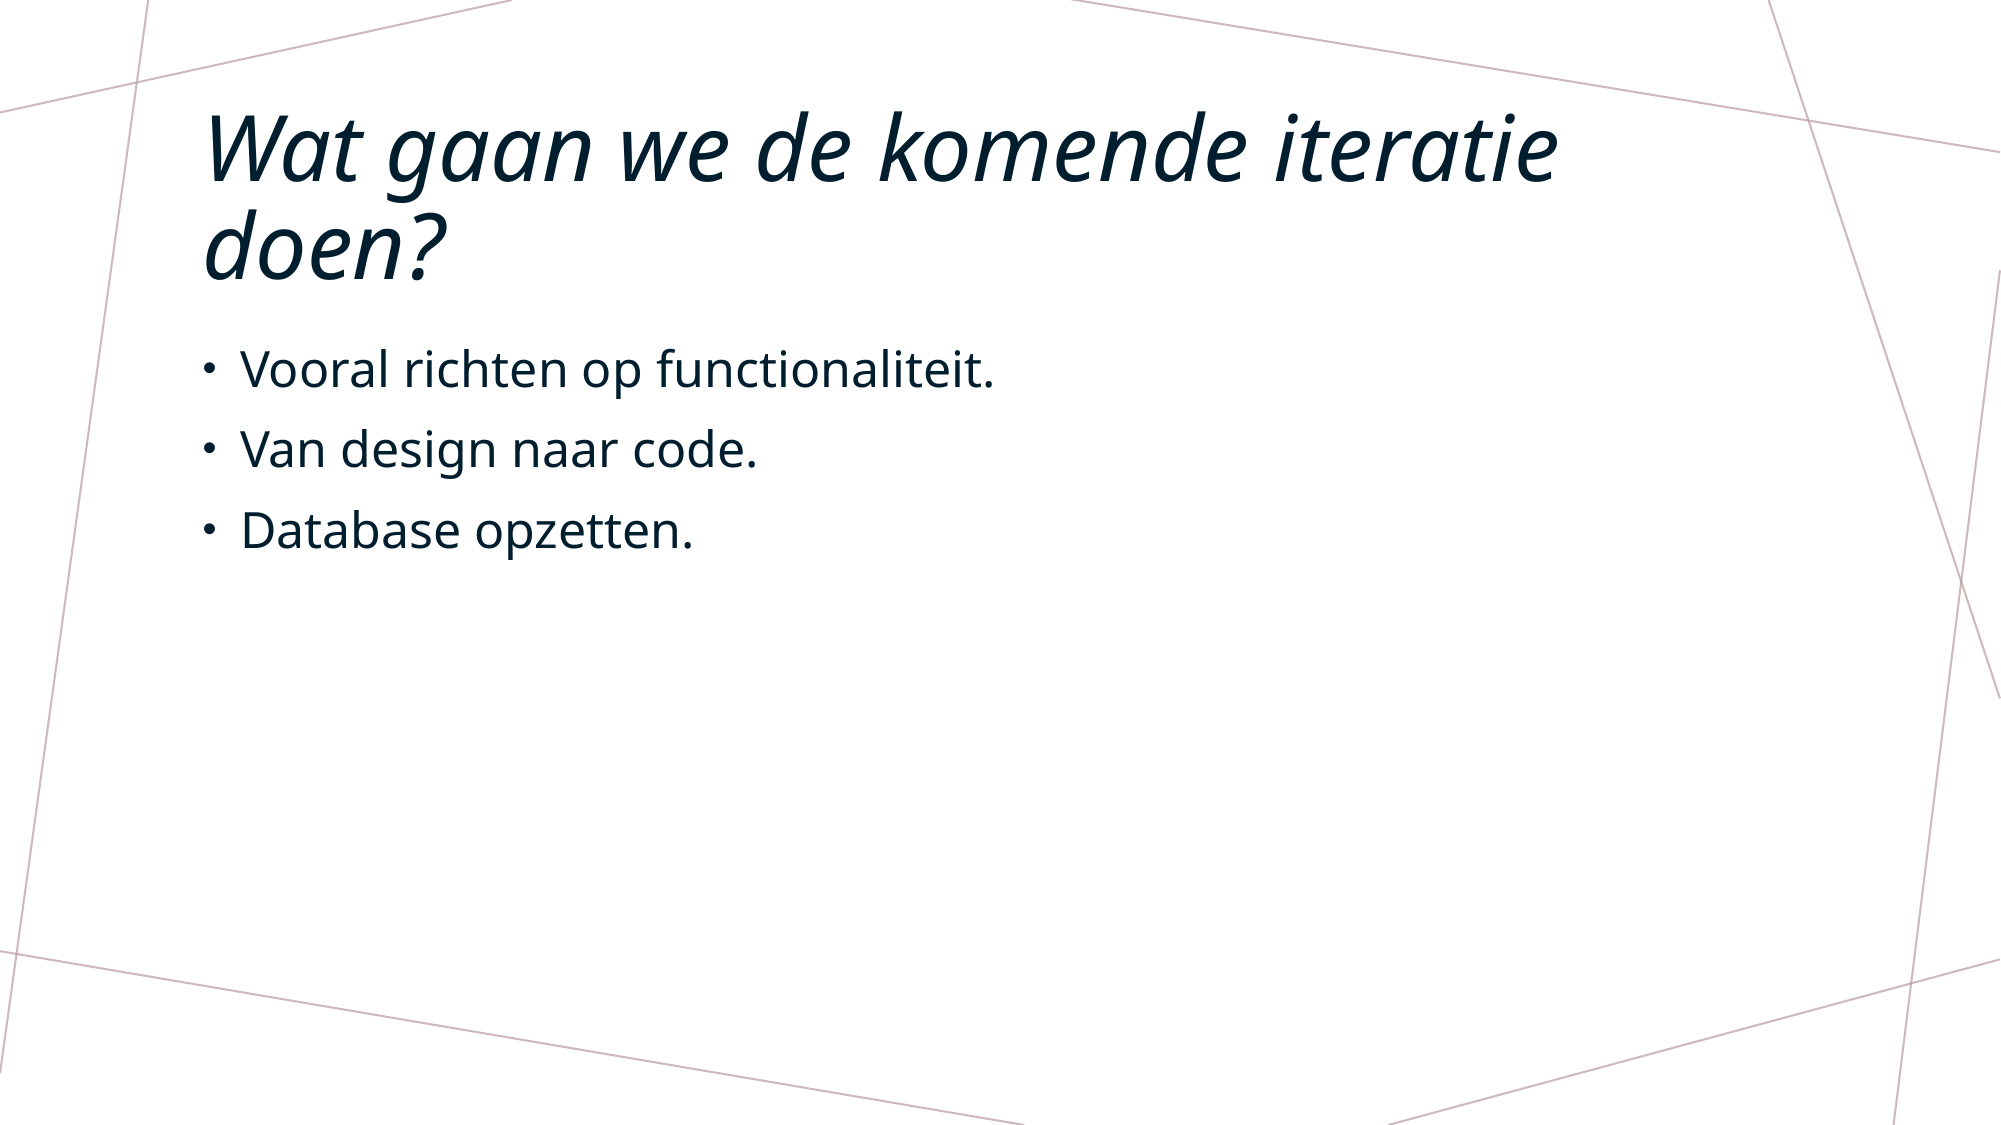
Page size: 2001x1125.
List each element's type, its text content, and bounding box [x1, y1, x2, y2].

list Vooral richten op functionaliteit. Van design naar code. Database opzetten. [187, 329, 1813, 990]
title Wat gaan we de komende iteratie doen? [187, 87, 1813, 315]
